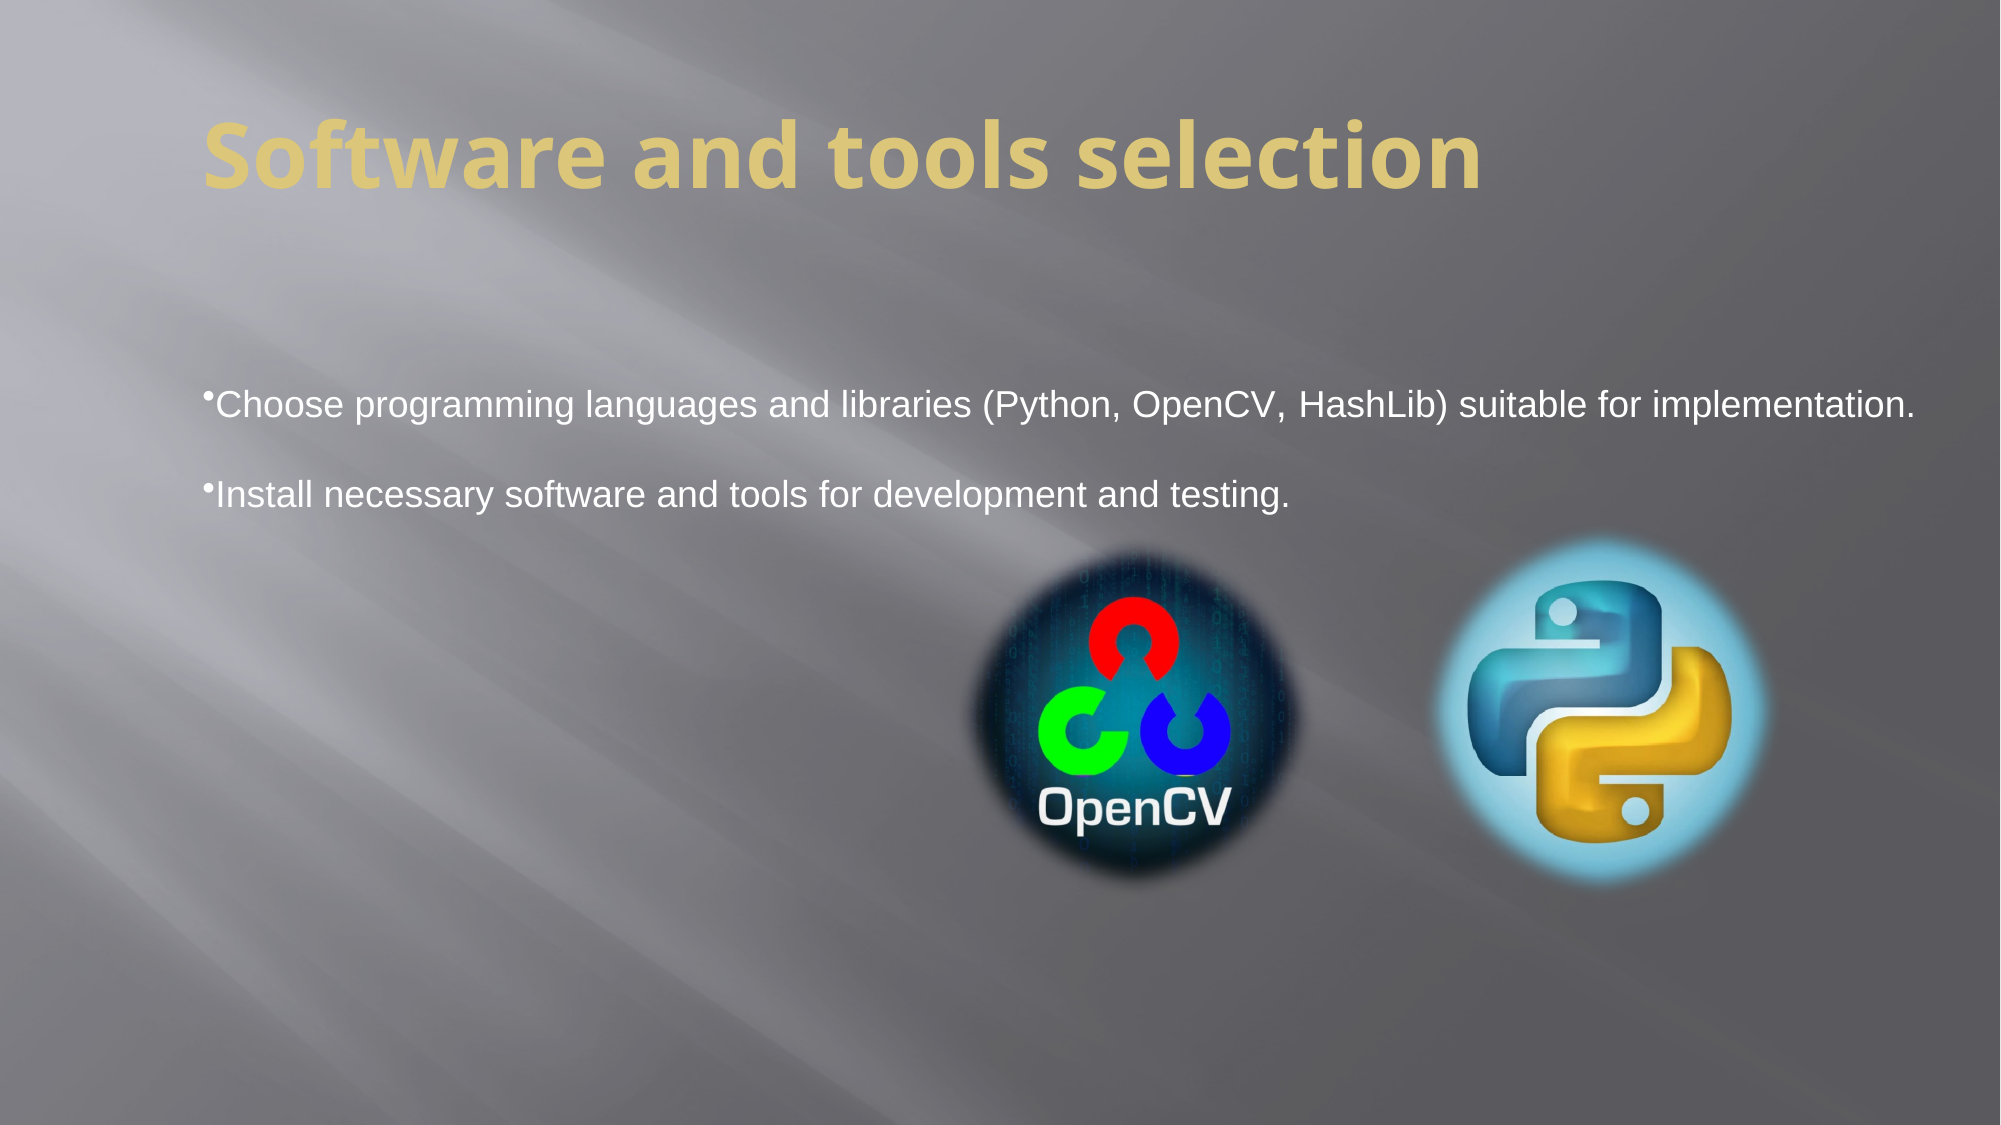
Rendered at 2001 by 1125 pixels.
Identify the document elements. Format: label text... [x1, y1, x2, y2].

picture [952, 533, 1319, 900]
picture [1418, 520, 1785, 900]
list Choose programming languages and libraries (Python, OpenCV, HashLib) suitable for implementation. Install necessary software and tools for development and testing. [187, 96, 1952, 750]
title Software and tools selection [187, 89, 1813, 96]
